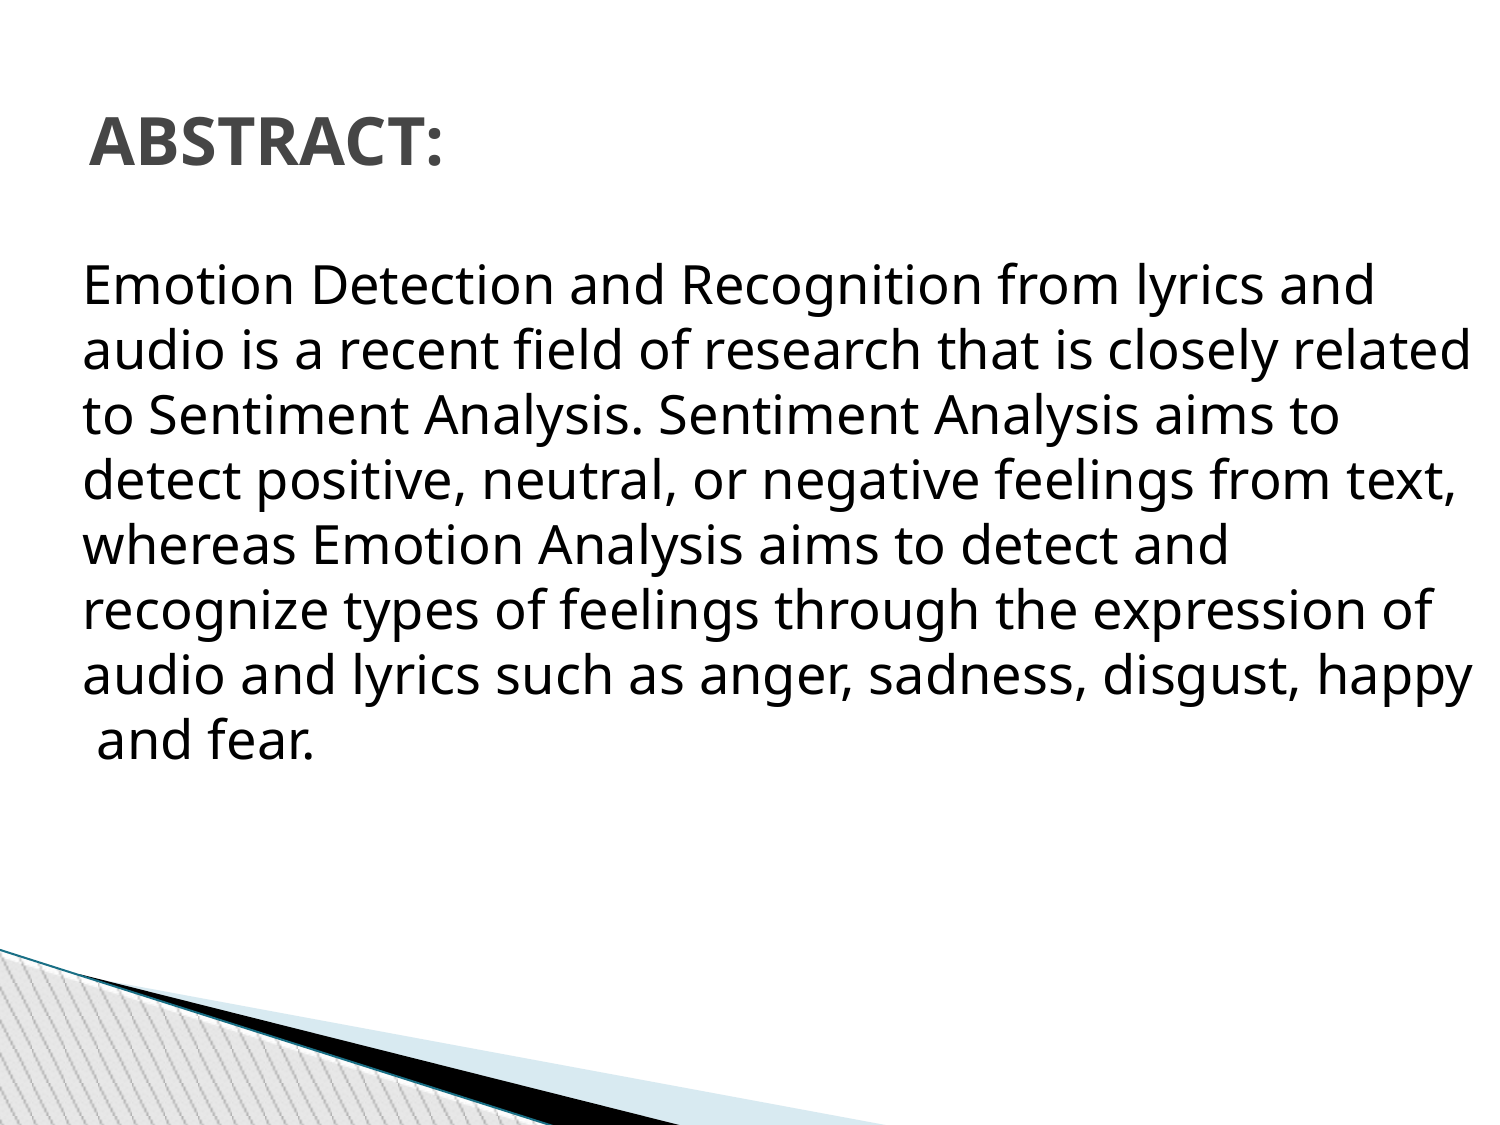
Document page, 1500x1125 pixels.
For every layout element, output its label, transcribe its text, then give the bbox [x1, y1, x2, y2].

text_box ABSTRACT: [75, 45, 1425, 233]
text_box Emotion Detection and Recognition from lyrics and audio is a recent field of research that is closely related to Sentiment Analysis. Sentiment Analysis aims to detect positive, neutral, or negative feelings from text, whereas Emotion Analysis aims to detect and recognize types of feelings through the expression of audio and lyrics such as anger, sadness, disgust, happy and fear. [49, 242, 1500, 975]
